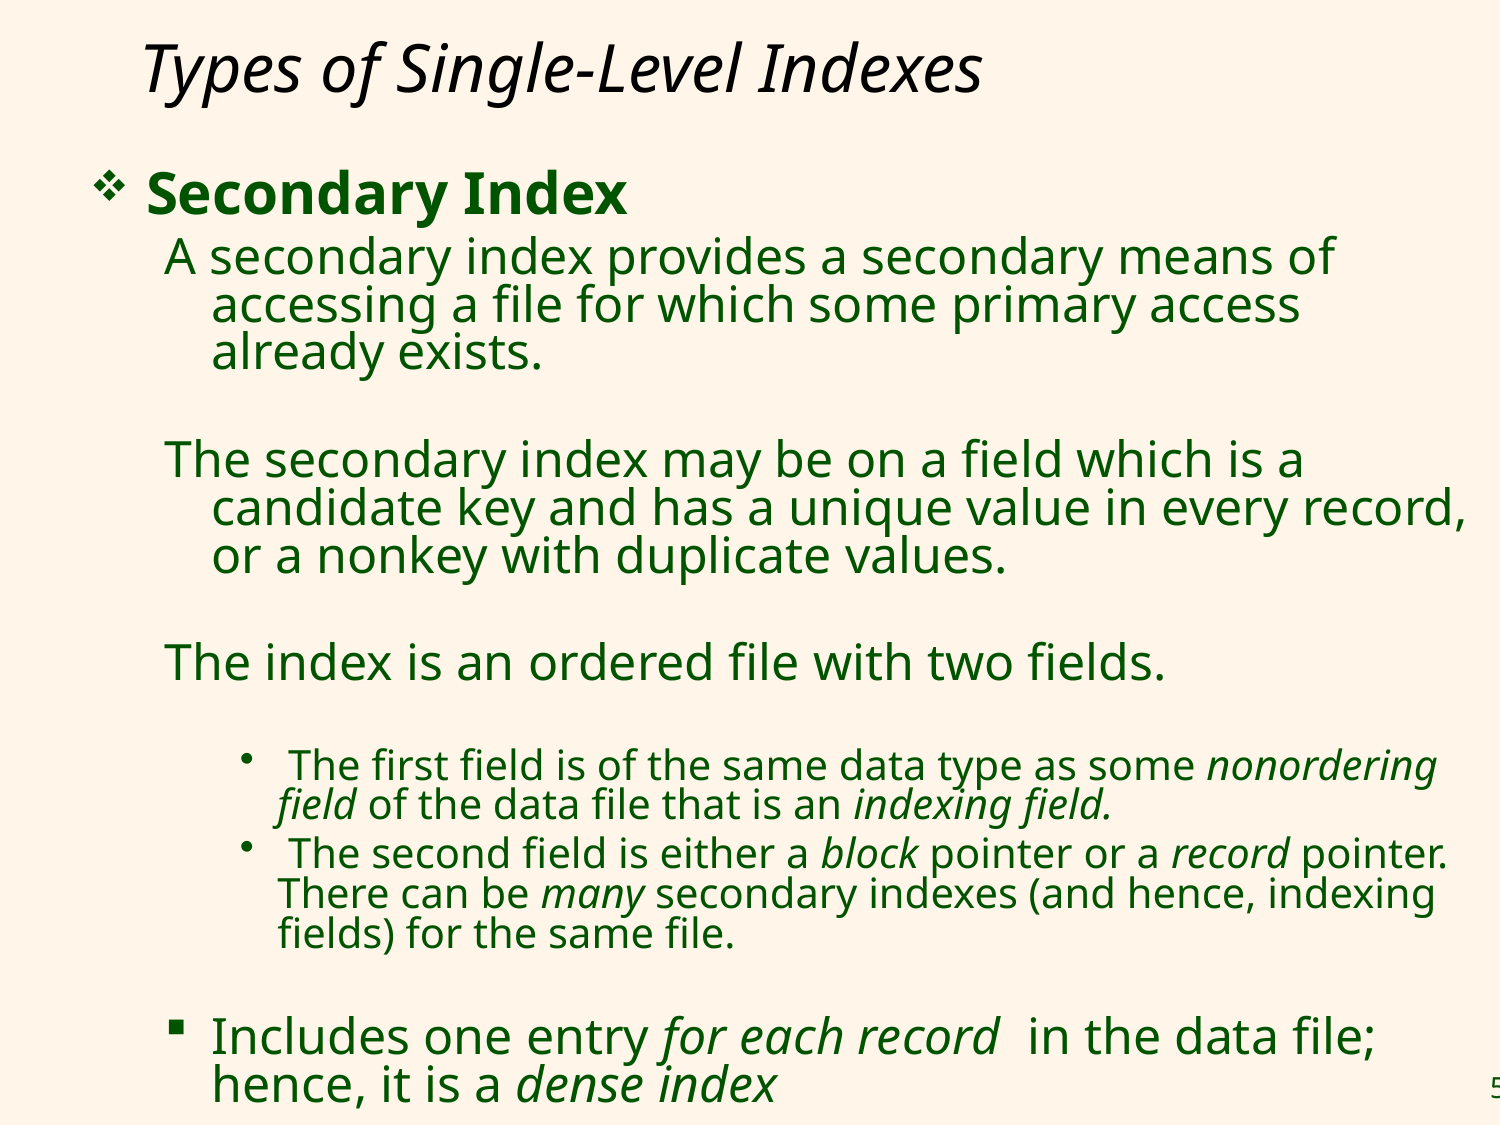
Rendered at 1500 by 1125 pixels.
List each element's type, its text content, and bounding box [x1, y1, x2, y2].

title Types of Single-Level Indexes [125, 7, 1302, 125]
list Secondary Index A secondary index provides a secondary means of accessing a file for which some primary access already exists. The secondary index may be on a field which is a candidate key and has a unique value in every record, or a nonkey with duplicate values. The index is an ordered file with two fields. The first field is of the same data type as some nonordering field of the data file that is an indexing field. The second field is either a block pointer or a record pointer. There can be many secondary indexes (and hence, indexing fields) for the same file. Includes one entry for each record in the data file; hence, it is a dense index [75, 162, 1500, 1042]
